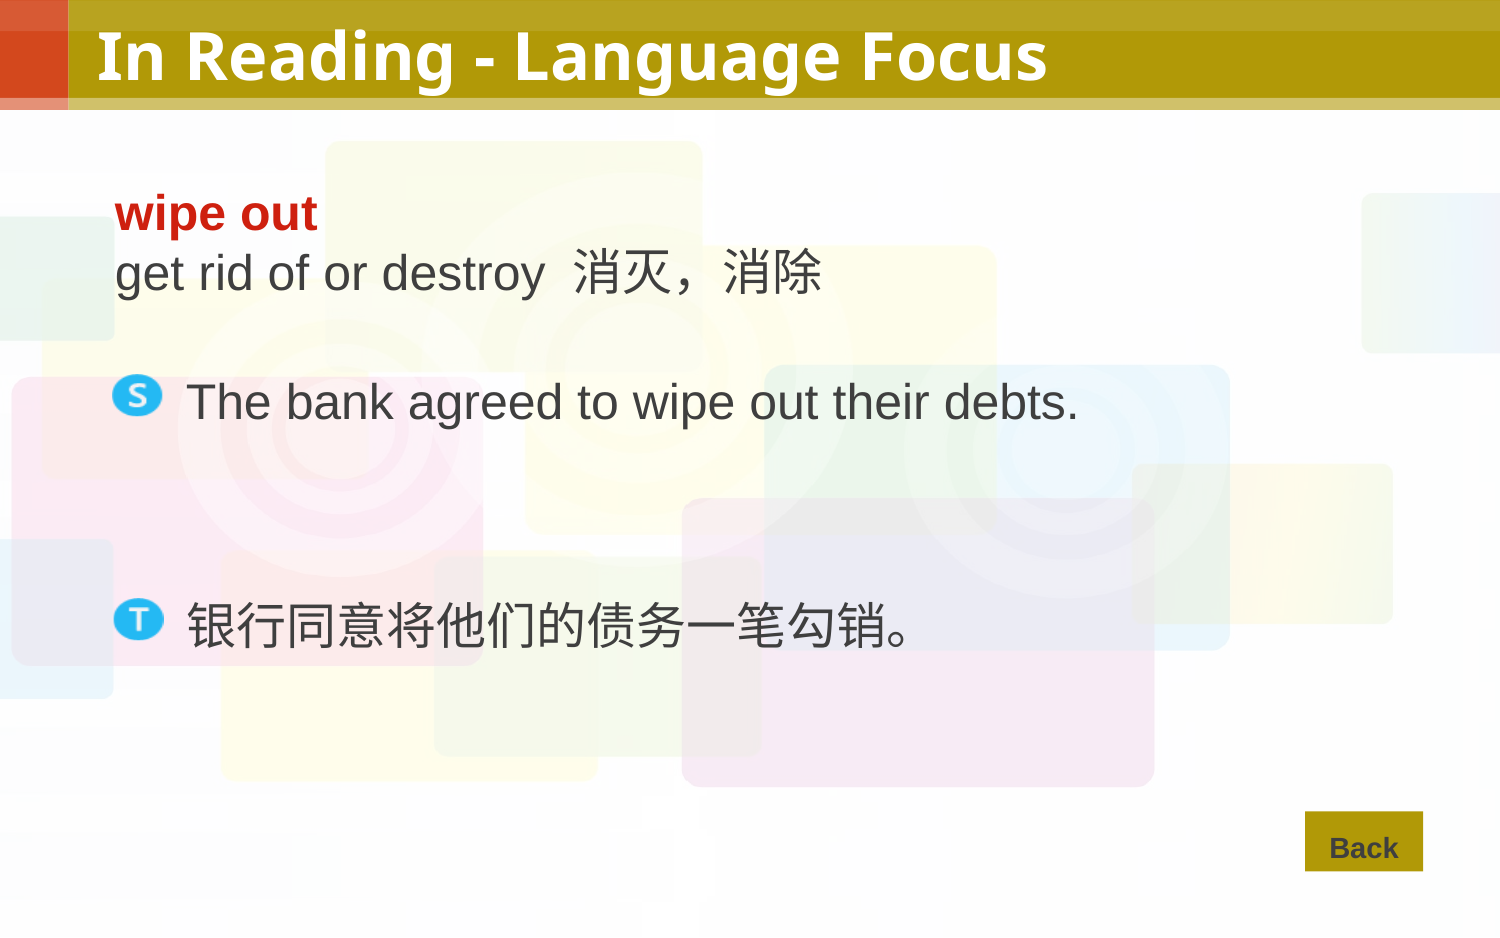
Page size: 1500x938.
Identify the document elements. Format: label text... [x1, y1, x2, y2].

text_box The bank agreed to wipe out their debts. [171, 362, 1424, 438]
picture [112, 374, 164, 418]
text_box Back [1305, 811, 1424, 872]
text_box 银行同意将他们的债务一笔勾销。 [171, 586, 1424, 662]
picture [112, 598, 164, 642]
title In Reading - Language Focus [82, 11, 1429, 105]
text_box wipe out get rid of or destroy 消灭，消除 [100, 173, 1500, 309]
